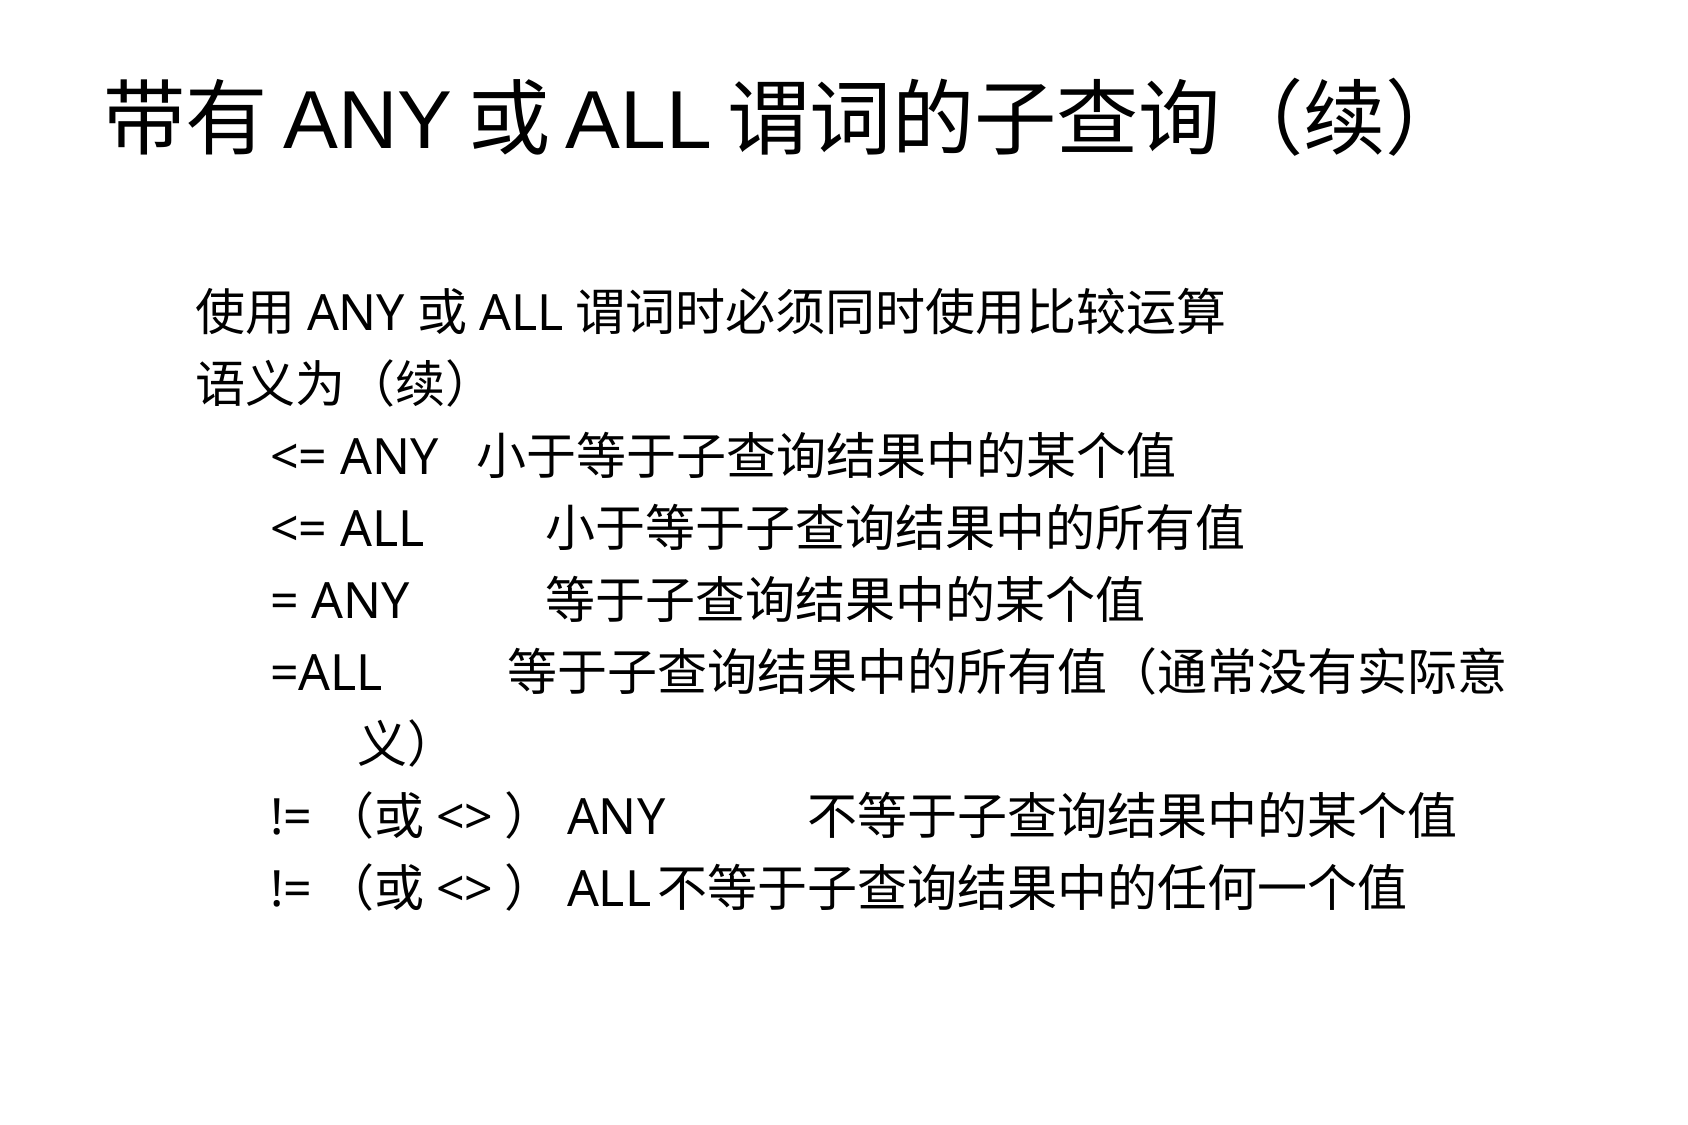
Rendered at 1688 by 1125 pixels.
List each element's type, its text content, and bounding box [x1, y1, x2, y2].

list 使用ANY或ALL谓词时必须同时使用比较运算 语义为（续） <= ANY 小于等于子查询结果中的某个值 <= ALL 小于等于子查询结果中的所有值 = ANY 等于子查询结果中的某个值 =ALL 等于子查询结果中的所有值（通常没有实际意义） !=（或<>）ANY 不等于子查询结果中的某个值 !=（或<>）ALL 不等于子查询结果中的任何一个值 [168, 255, 1612, 1028]
title 带有ANY或ALL谓词的子查询（续） [77, 22, 1612, 209]
